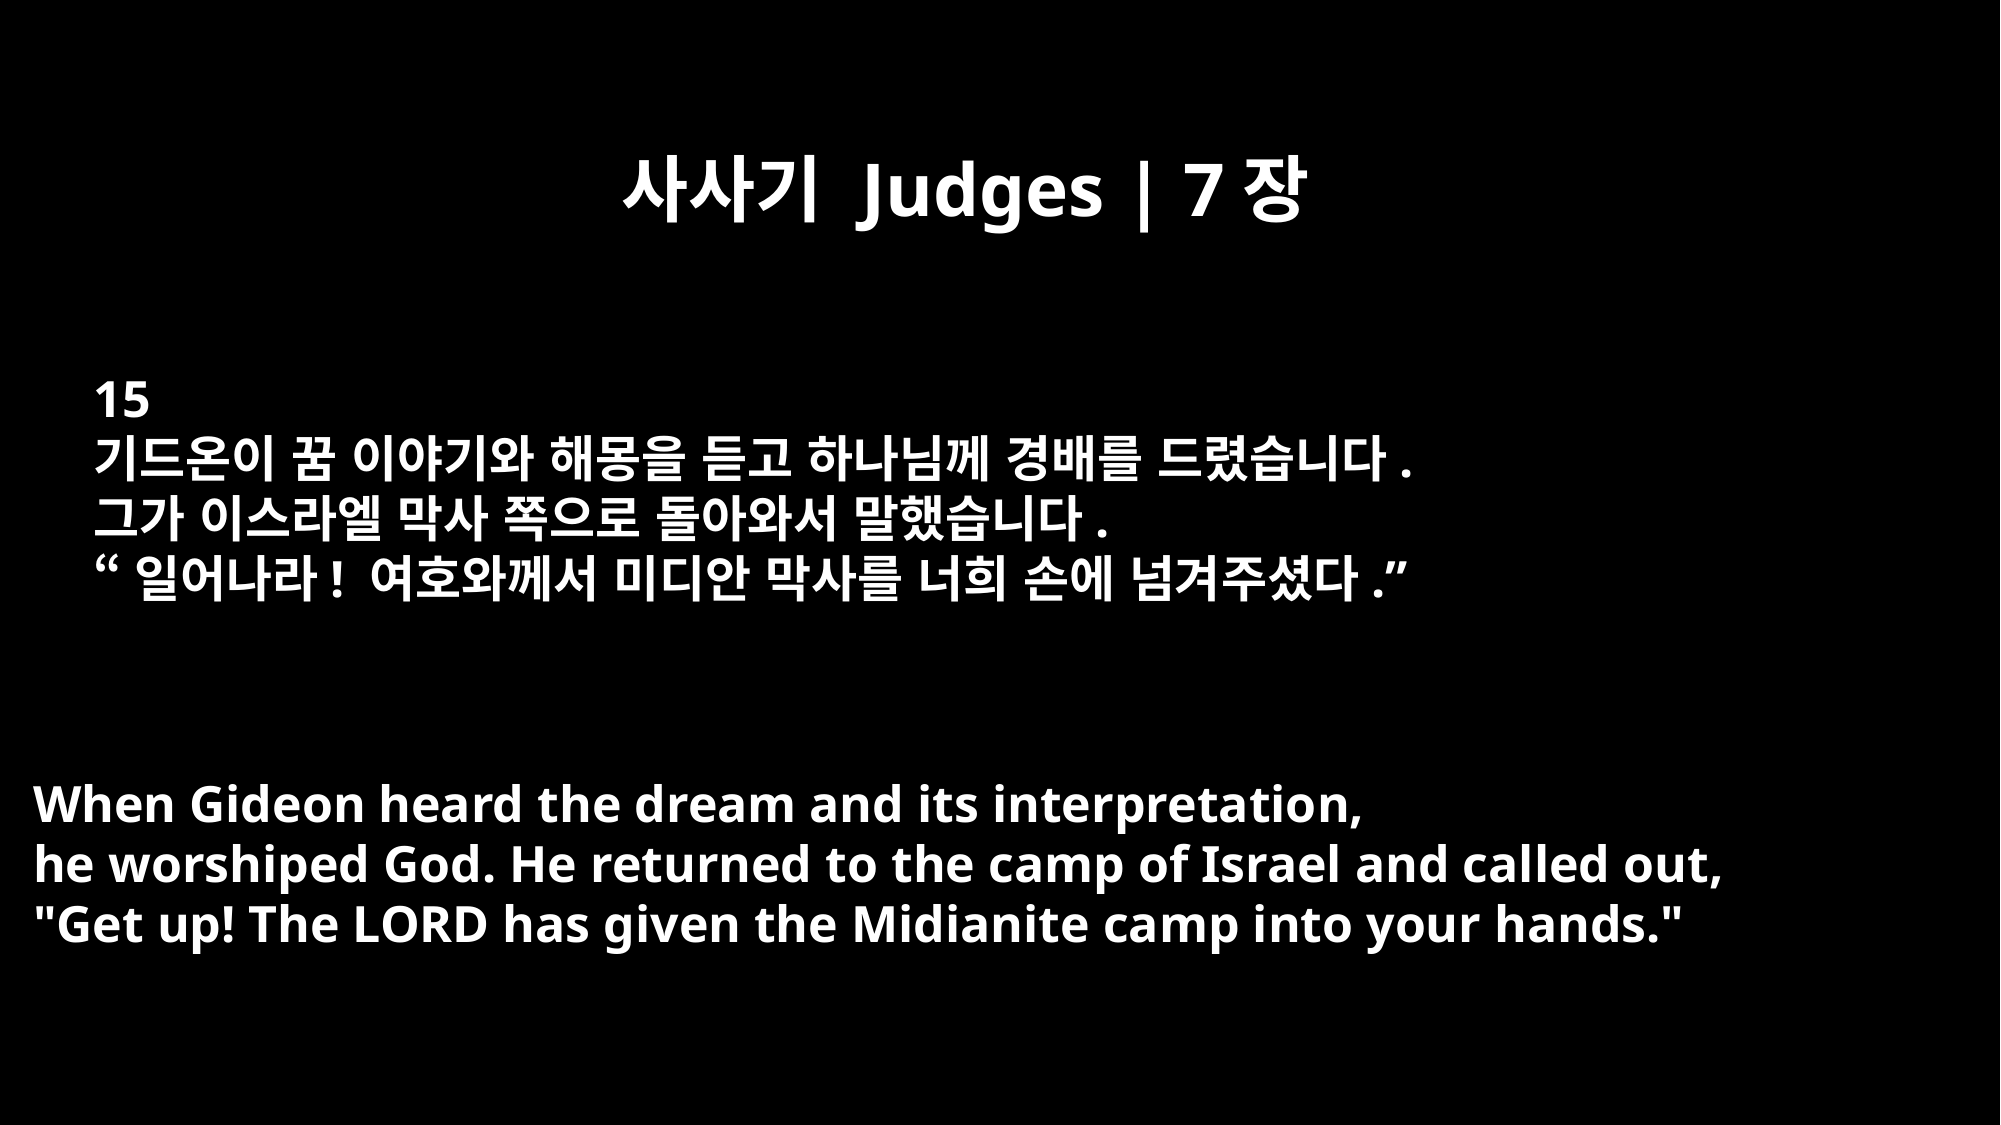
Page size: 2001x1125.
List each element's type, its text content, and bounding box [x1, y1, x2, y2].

text_box 15 기드온이 꿈 이야기와 해몽을 듣고 하나님께 경배를 드렸습니다. 그가 이스라엘 막사 쪽으로 돌아와서 말했습니다. “일어나라! 여호와께서 미디안 막사를 너희 손에 넘겨주셨다.” [78, 359, 1429, 615]
text_box When Gideon heard the dream and its interpretation, he worshiped God. He returned to the camp of Israel and called out, "Get up! The LORD has given the Midianite camp into your hands." [18, 764, 1739, 960]
text_box 사사기 Judges | 7장 [606, 136, 1326, 239]
